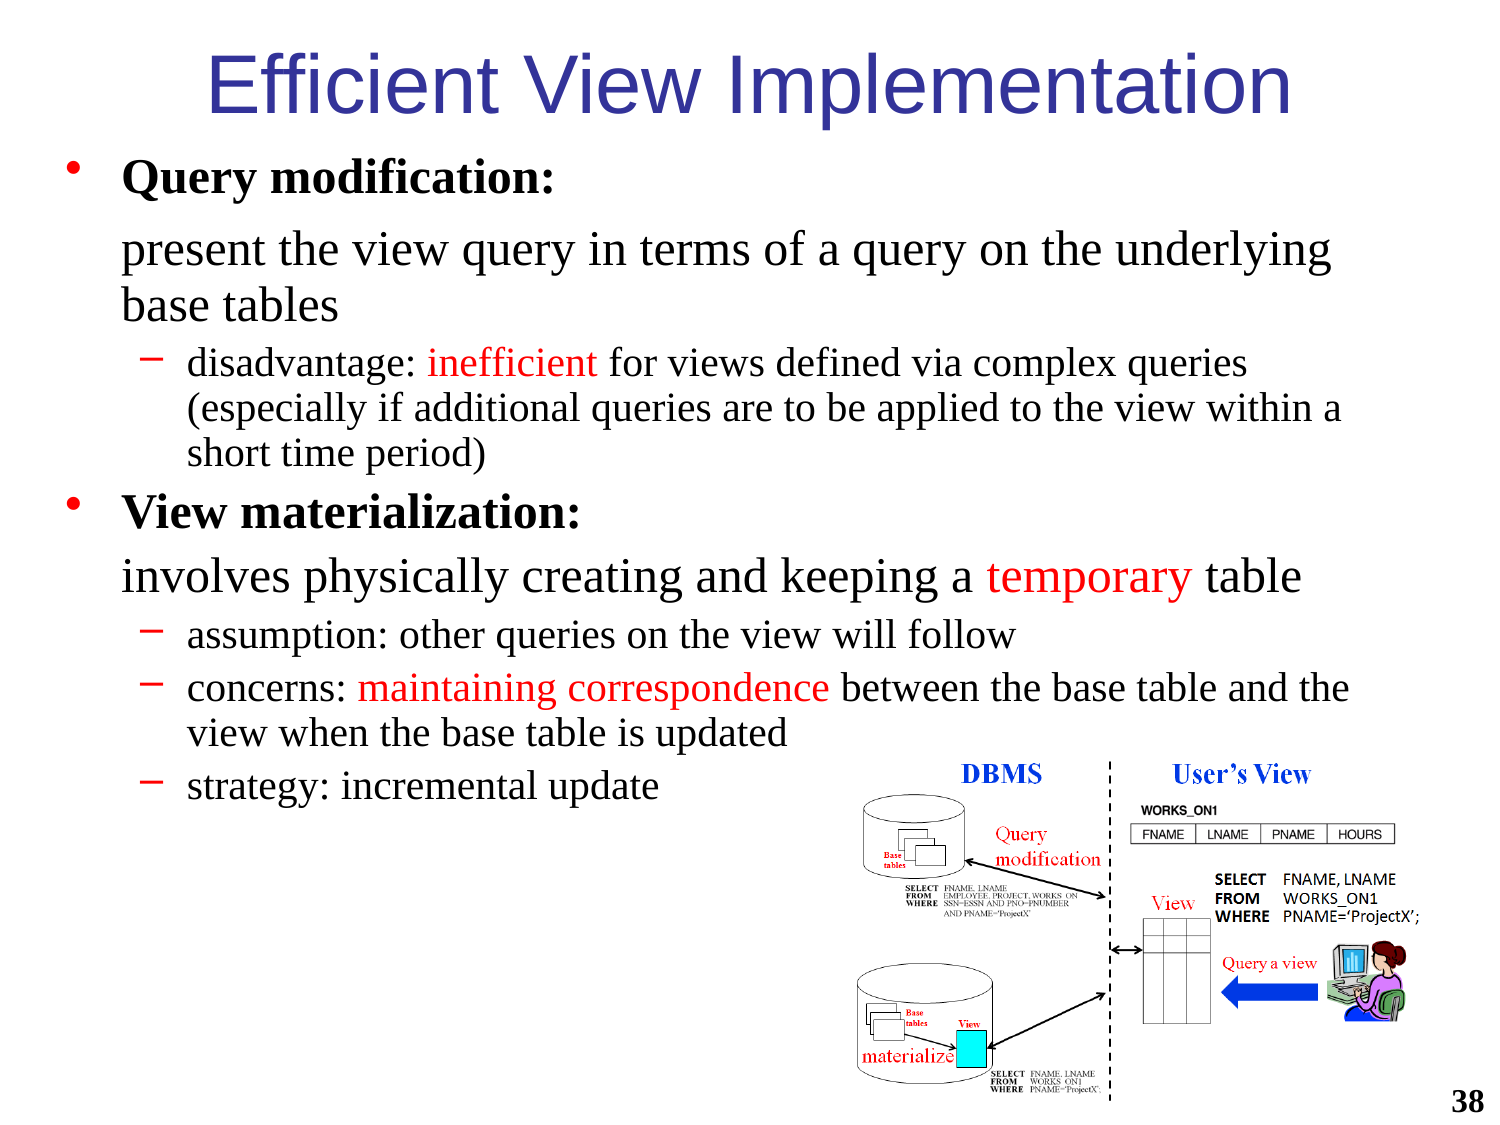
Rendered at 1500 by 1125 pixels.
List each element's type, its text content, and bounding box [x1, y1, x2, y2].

picture [854, 757, 1422, 1105]
title Efficient View Implementation [112, 22, 1388, 142]
list Query modification: present the view query in terms of a query on the underlying base tables disadvantage: inefficient for views defined via complex queries (especially if additional queries are to be applied to the view within a short time period) View materialization: involves physically creating and keeping a temporary table assumption: other queries on the view will follow concerns: maintaining correspondence between the base table and the view when the base table is updated strategy: incremental update [50, 142, 1438, 846]
slide_number 38 [1223, 1072, 1500, 1125]
